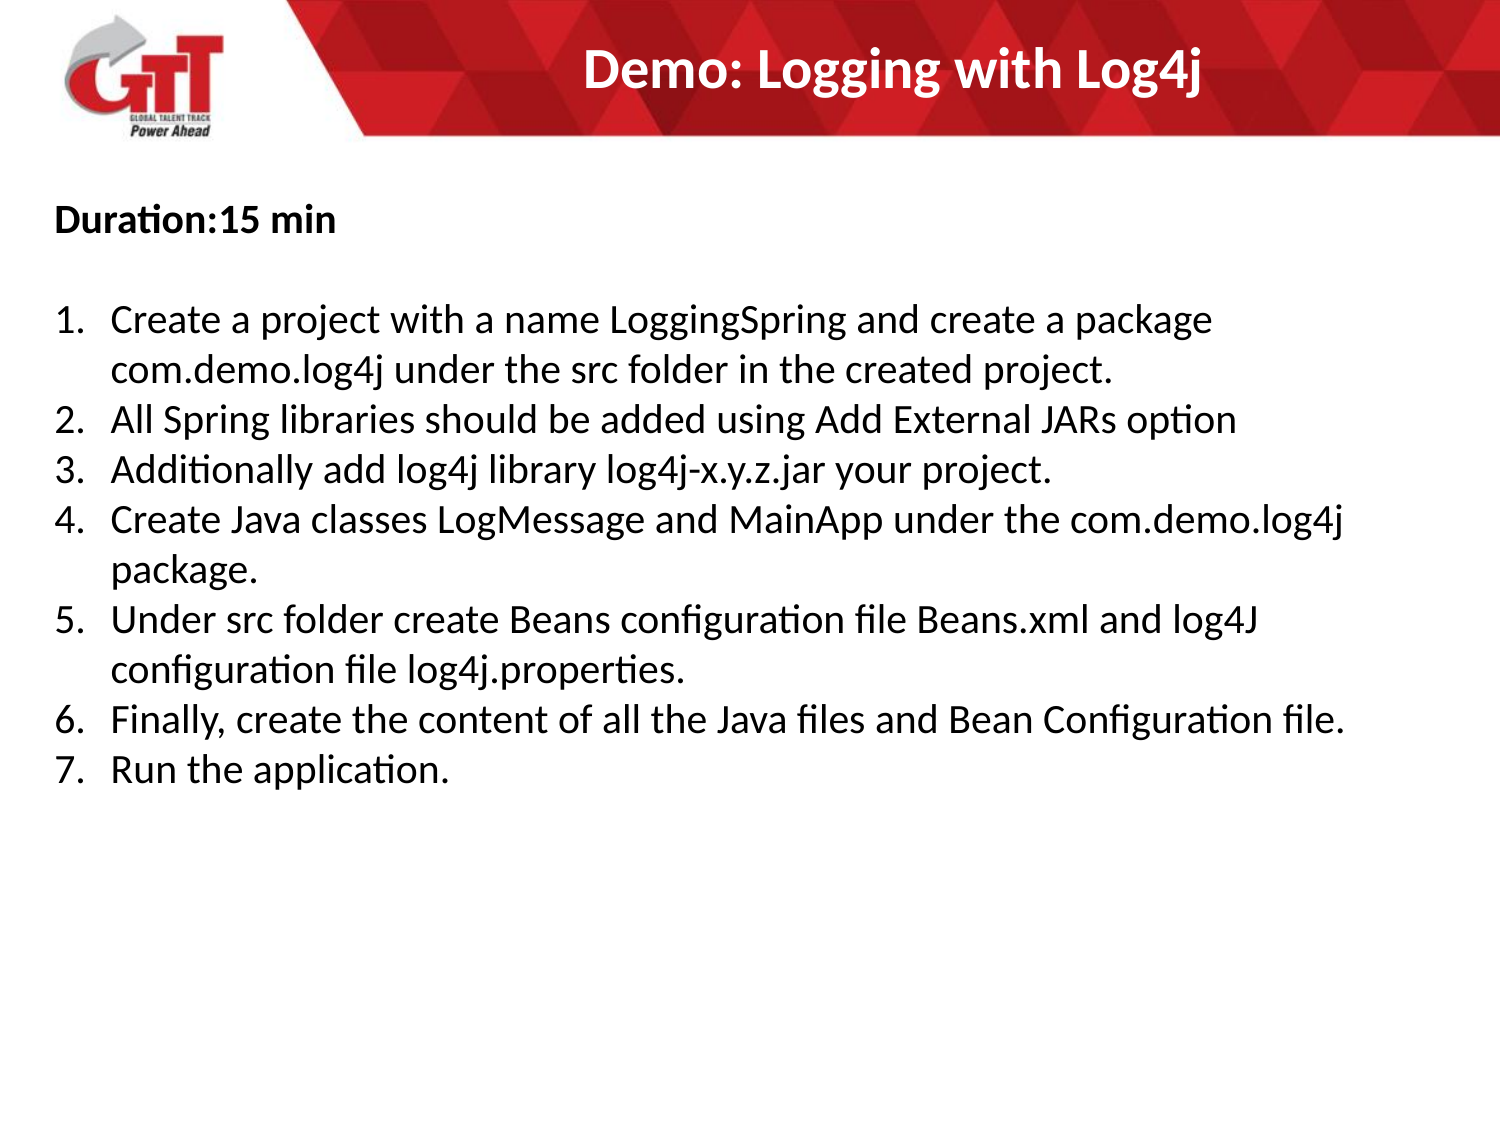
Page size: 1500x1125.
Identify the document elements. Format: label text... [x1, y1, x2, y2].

picture [0, 0, 1500, 1125]
title Demo: Logging with Log4j [324, 12, 1463, 118]
text_box Duration:15 min Create a project with a name LoggingSpring and create a package com.demo.log4j under the src folder in the created project. All Spring libraries should be added using Add External JARs option Additionally add log4j library log4j-x.y.z.jar your project. Create Java classes LogMessage and MainApp under the com.demo.log4j package. Under src folder create Beans configuration file Beans.xml and log4J configuration file log4j.properties. Finally, create the content of all the Java files and Bean Configuration file. Run the application. [39, 184, 1500, 806]
